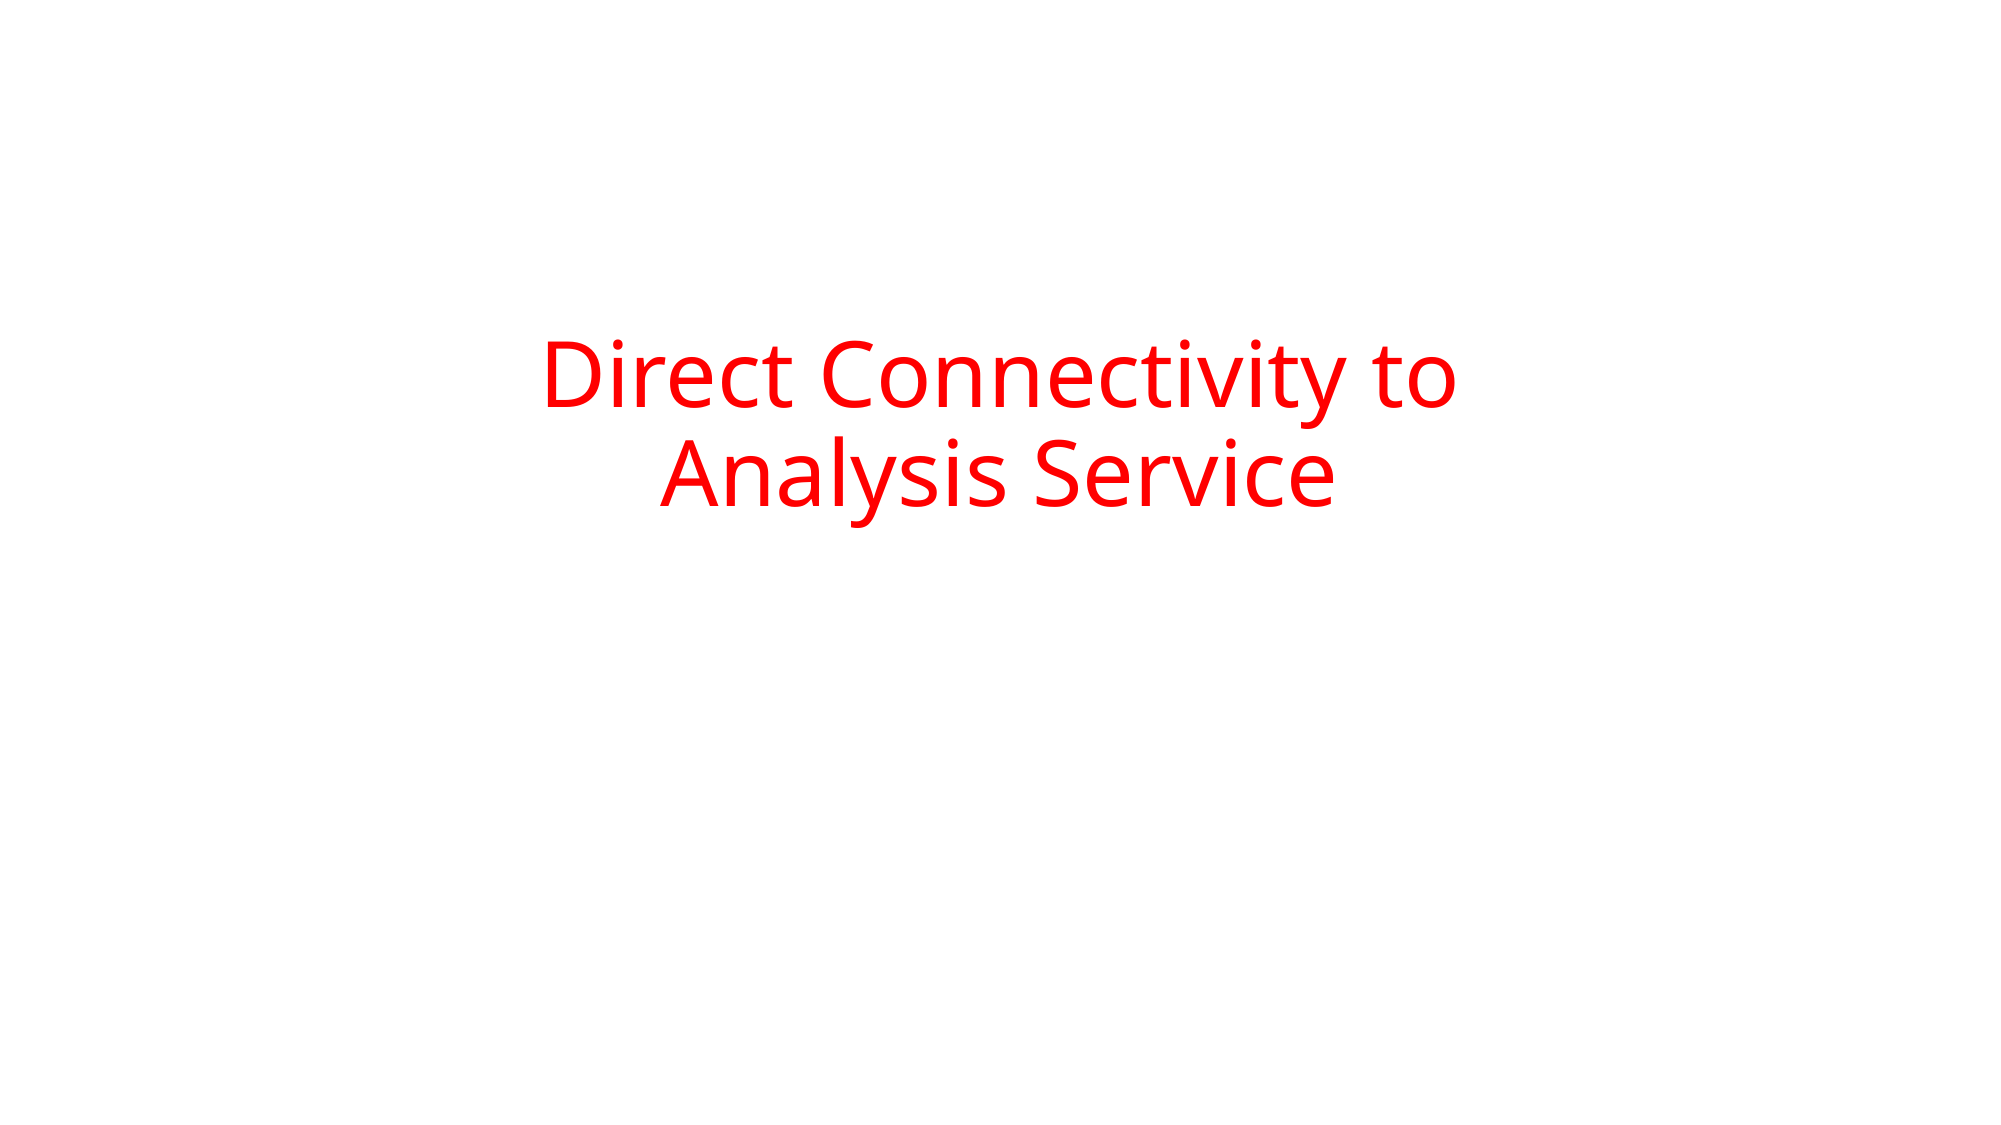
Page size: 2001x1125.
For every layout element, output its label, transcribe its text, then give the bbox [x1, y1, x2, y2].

title Direct Connectivity to Analysis Service [0, 59, 2000, 795]
